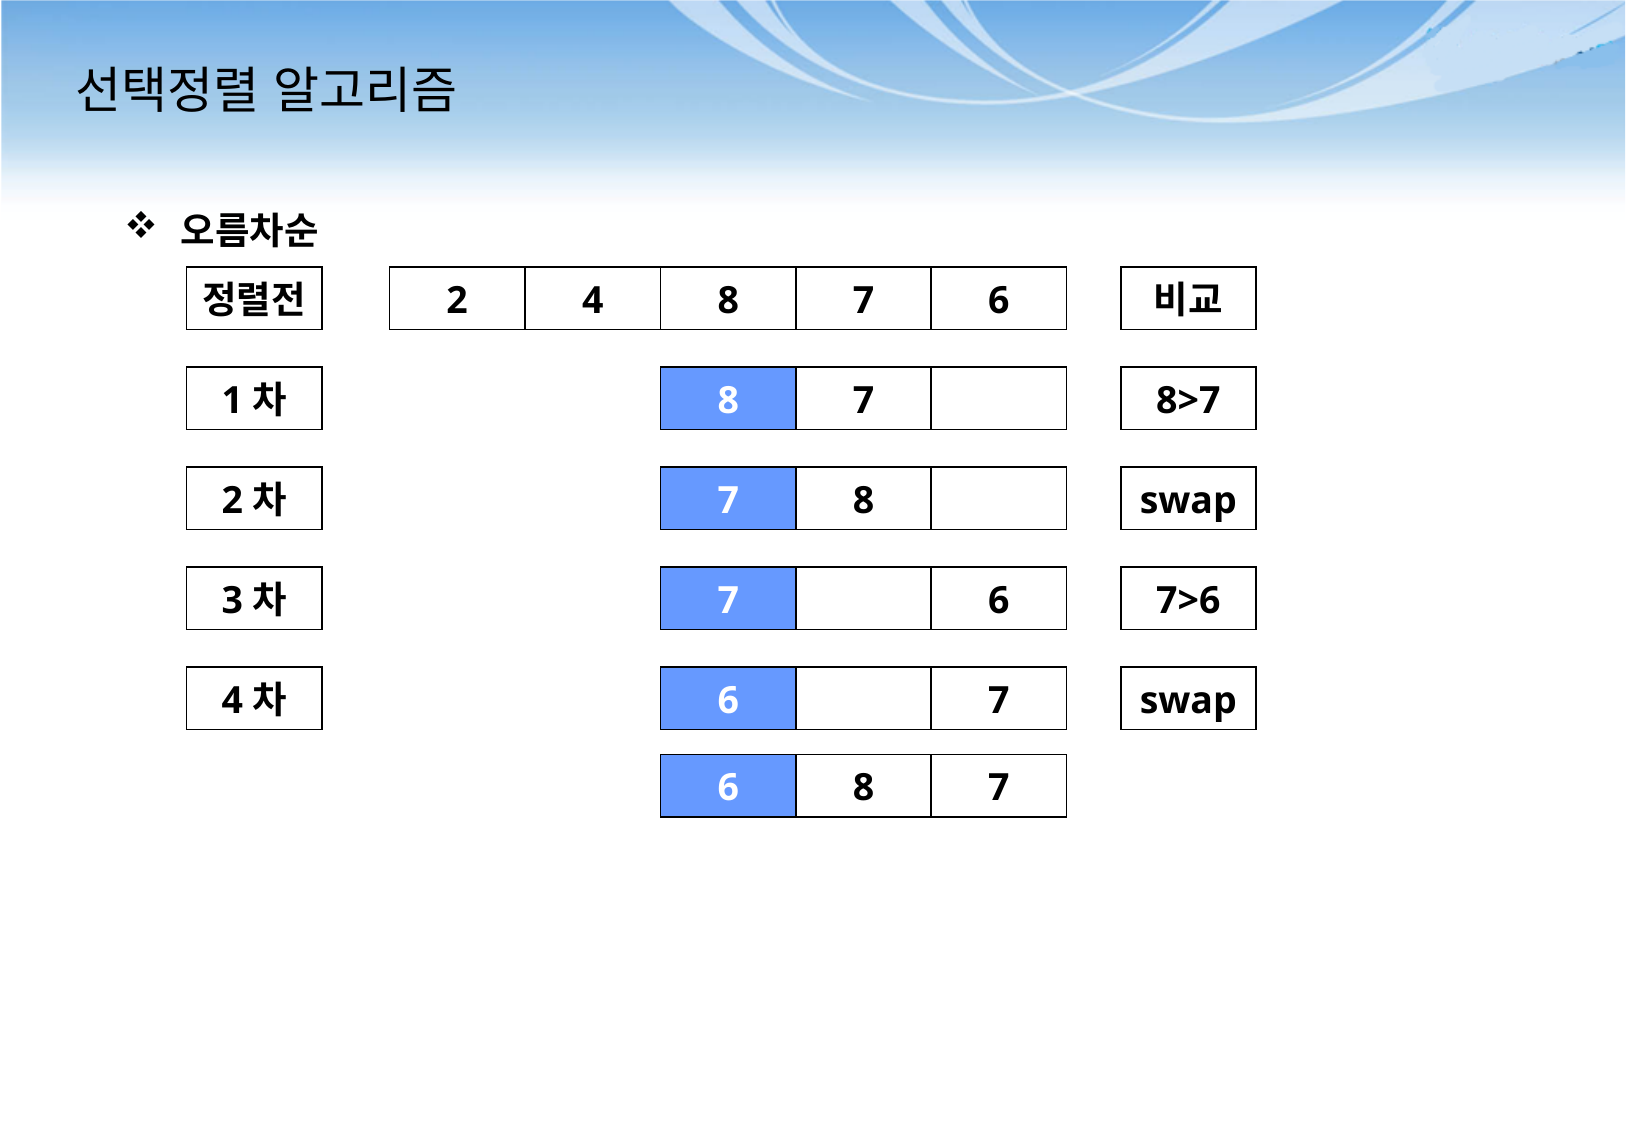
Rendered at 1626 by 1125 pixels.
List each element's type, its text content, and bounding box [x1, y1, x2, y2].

text_box 8 [660, 267, 795, 330]
list 오름차순 [109, 198, 1510, 1037]
text_box 1차 [186, 367, 322, 430]
text_box [931, 367, 1067, 430]
text_box 2차 [186, 467, 322, 530]
text_box 7 [795, 267, 931, 330]
text_box [795, 667, 931, 730]
text_box swap [1120, 667, 1257, 730]
text_box 7 [660, 467, 795, 530]
text_box 6 [660, 667, 795, 730]
text_box 7 [660, 567, 795, 630]
text_box 7 [795, 367, 931, 430]
text_box 8>7 [1120, 367, 1257, 430]
text_box 비교 [1120, 267, 1257, 330]
text_box 7>6 [1120, 567, 1257, 630]
title 선택정렬 알고리즘 [60, 48, 1001, 130]
text_box [795, 567, 931, 630]
text_box swap [1120, 467, 1257, 530]
text_box 8 [795, 754, 931, 818]
text_box 4차 [186, 667, 322, 730]
text_box 6 [660, 754, 795, 818]
text_box 6 [931, 567, 1067, 630]
text_box 8 [795, 467, 931, 530]
text_box 7 [931, 754, 1067, 818]
text_box 6 [931, 267, 1067, 330]
text_box 2 [389, 267, 525, 330]
text_box 7 [931, 667, 1067, 730]
text_box 4 [525, 267, 660, 330]
text_box 8 [660, 367, 795, 430]
text_box 3차 [186, 567, 322, 630]
text_box 정렬전 [186, 267, 322, 330]
picture [0, 0, 1626, 1125]
text_box [931, 467, 1067, 530]
